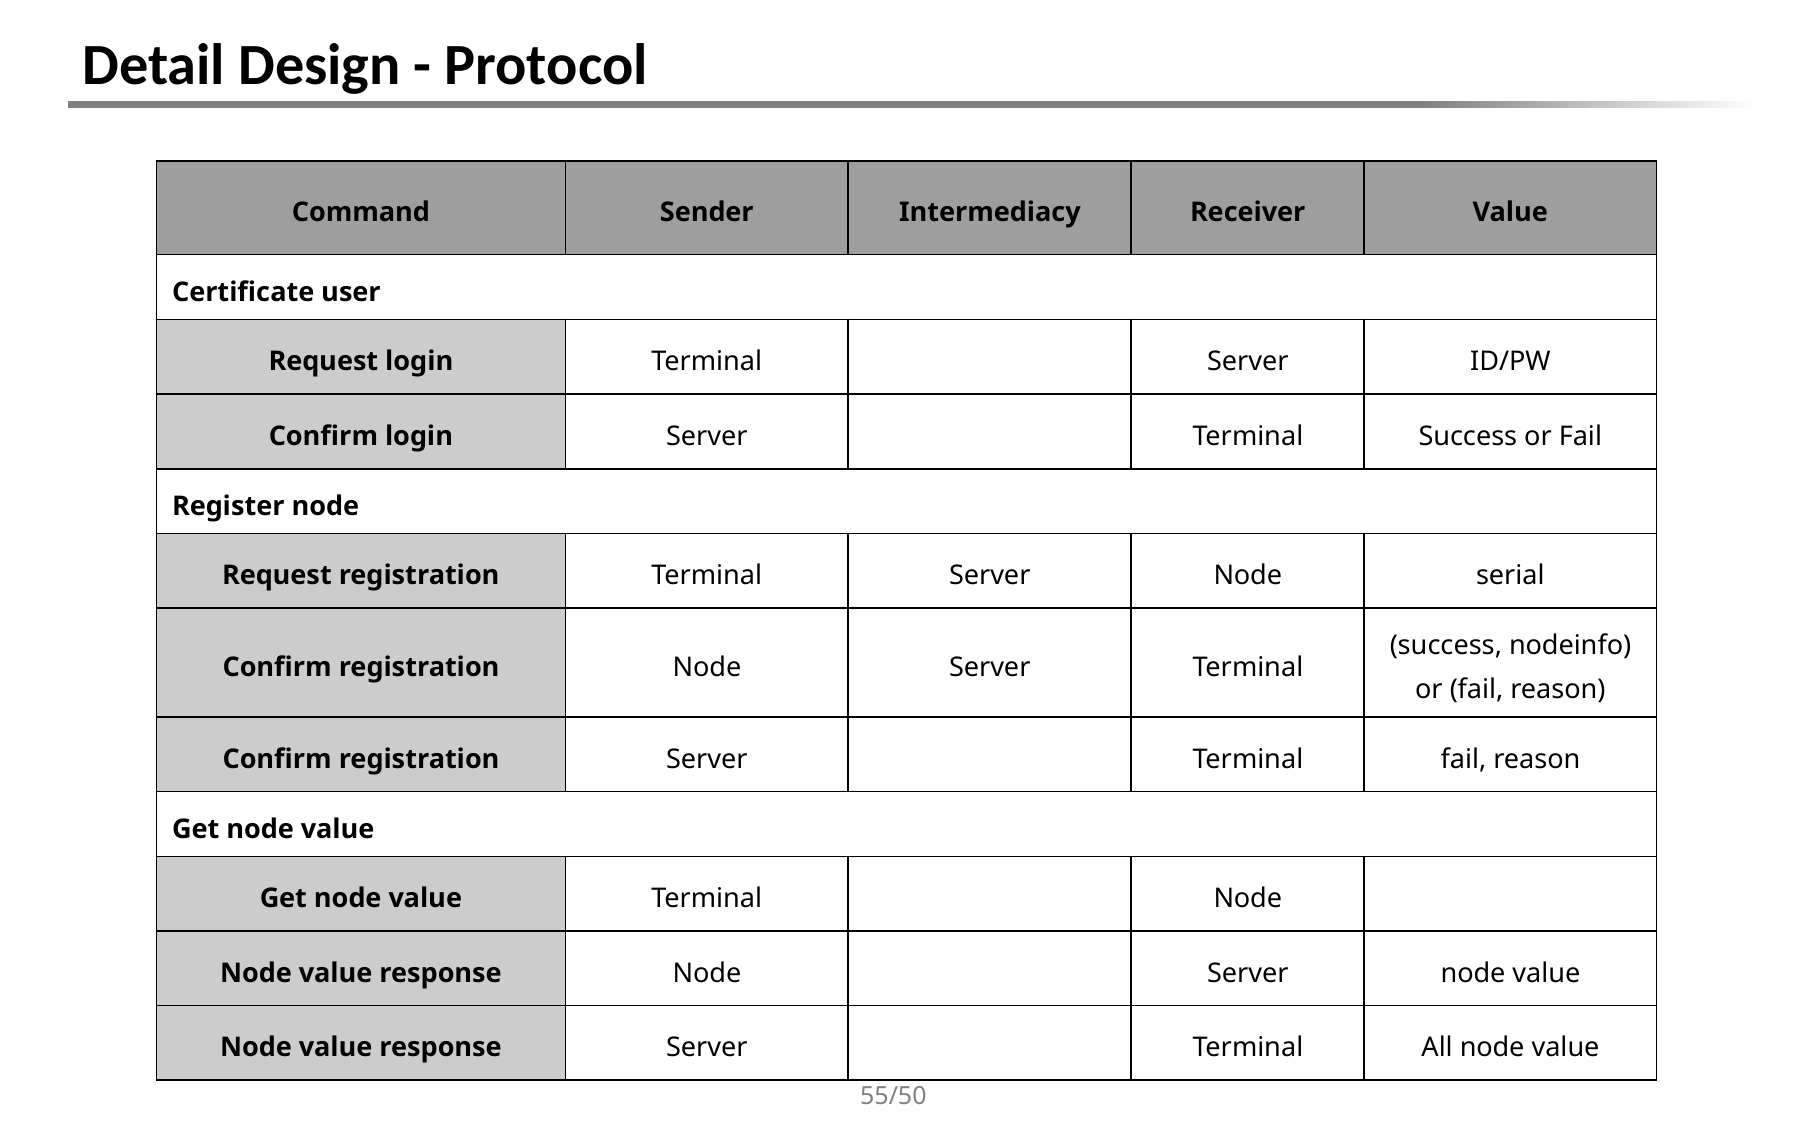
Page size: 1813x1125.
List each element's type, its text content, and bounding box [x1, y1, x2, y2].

table_cell Terminal [1132, 395, 1363, 468]
table_cell Node [566, 609, 847, 716]
table_cell Server [566, 395, 847, 468]
title Detail Design - Protocol [67, 20, 1757, 101]
table_cell Server [849, 534, 1130, 607]
table_header Intermediacy [849, 162, 1130, 254]
table_cell Confirm login [157, 395, 565, 468]
table_cell Node [566, 932, 847, 1005]
table_cell Node value response [157, 932, 565, 1005]
slide_number 55/50 [811, 1081, 975, 1115]
table_cell Get node value [157, 792, 1656, 856]
table_cell node value [1365, 932, 1656, 1005]
table_cell Success or Fail [1365, 395, 1656, 468]
table_cell [849, 857, 1130, 930]
table_cell Terminal [566, 857, 847, 930]
table_cell Confirm registration [157, 609, 565, 716]
table_cell Server [566, 718, 847, 791]
table_cell Request registration [157, 534, 565, 607]
table_cell Server [1132, 932, 1363, 1005]
table_cell All node value [1365, 1006, 1656, 1079]
table_cell Get node value [157, 857, 565, 930]
table_header Receiver [1132, 162, 1363, 254]
table_header Value [1365, 162, 1656, 254]
table_cell (success, nodeinfo) or (fail, reason) [1365, 609, 1656, 716]
table_cell [1365, 857, 1656, 930]
table_cell fail, reason [1365, 718, 1656, 791]
table_cell [849, 932, 1130, 1005]
table_cell [849, 395, 1130, 468]
table_cell Terminal [566, 320, 847, 393]
table_cell Terminal [566, 534, 847, 607]
table_header Command [157, 162, 565, 254]
table_cell Terminal [1132, 1006, 1363, 1079]
table_cell Node value response [157, 1006, 565, 1079]
table_cell Server [566, 1006, 847, 1079]
table_cell Certificate user [157, 255, 1656, 319]
table_cell ID/PW [1365, 320, 1656, 393]
table_cell Request login [157, 320, 565, 393]
table_cell Server [849, 609, 1130, 716]
table_cell Confirm registration [157, 718, 565, 791]
table_header Sender [566, 162, 847, 254]
table_cell Node [1132, 534, 1363, 607]
table_cell [849, 1006, 1130, 1079]
table_cell [849, 320, 1130, 393]
table_cell Terminal [1132, 609, 1363, 716]
table_cell serial [1365, 534, 1656, 607]
table_cell [849, 718, 1130, 791]
table_cell Terminal [1132, 718, 1363, 791]
table_cell Server [1132, 320, 1363, 393]
table_cell Register node [157, 470, 1656, 533]
table_cell Node [1132, 857, 1363, 930]
